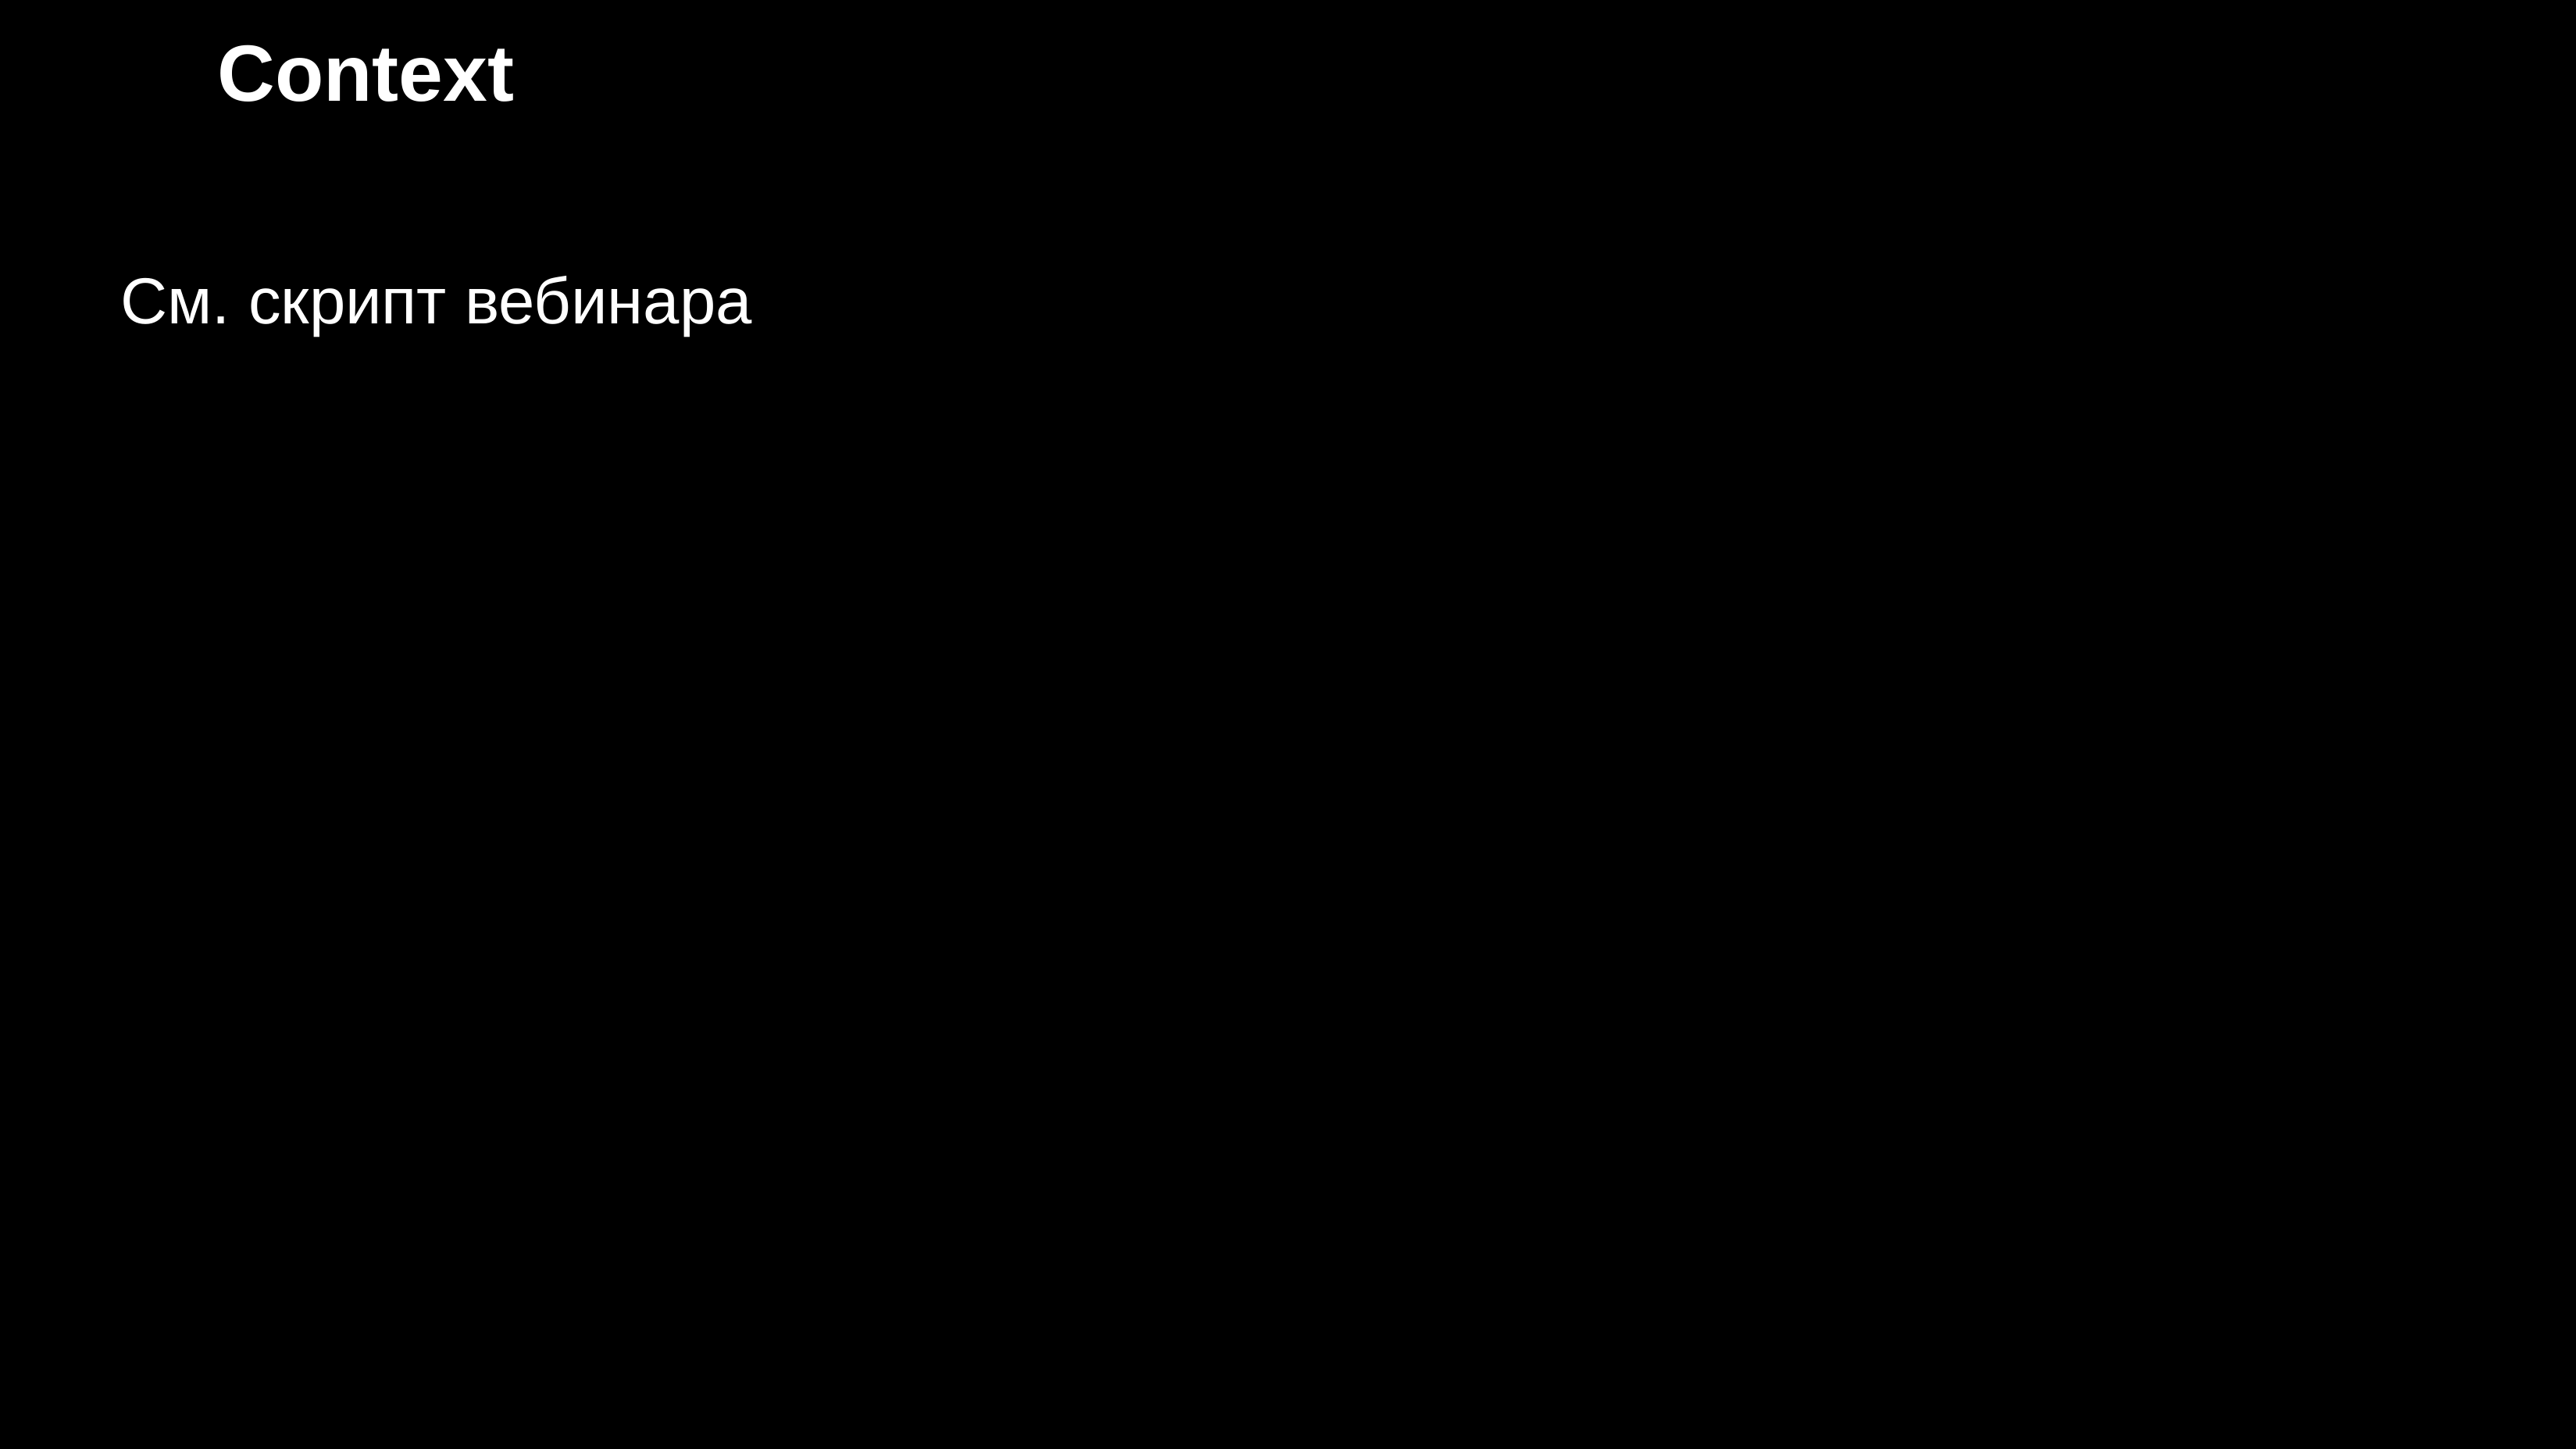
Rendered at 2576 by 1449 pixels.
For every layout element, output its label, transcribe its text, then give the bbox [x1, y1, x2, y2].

title Context [217, 21, 2349, 120]
text_box См. скрипт вебинара [109, 208, 2458, 349]
